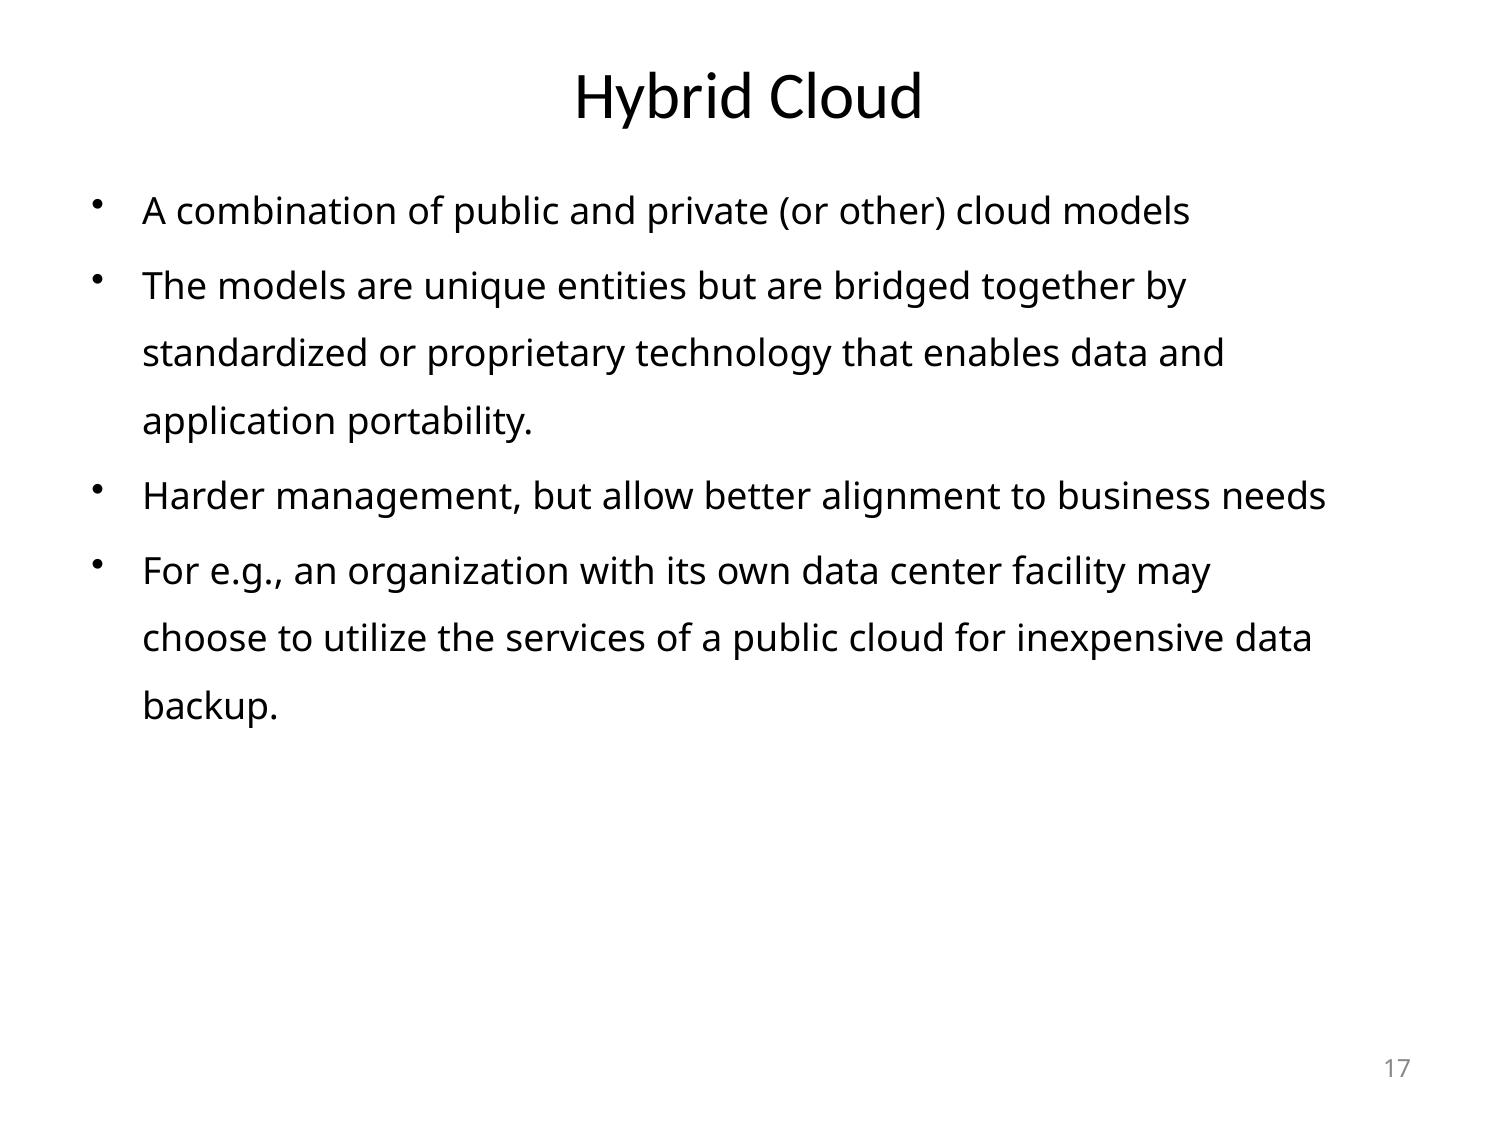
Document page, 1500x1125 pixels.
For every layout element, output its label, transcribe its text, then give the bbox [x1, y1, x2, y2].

slide_number 17 [1376, 1056, 1420, 1125]
title Hybrid Cloud [572, 50, 928, 184]
text_box A combination of public and private (or other) cloud models The models are unique entities but are bridged together by standardized or proprietary technology that enables data and application portability. Harder management, but allow better alignment to business needs For e.g., an organization with its own data center facility may choose to utilize the services of a public cloud for inexpensive data backup. [89, 184, 1343, 727]
